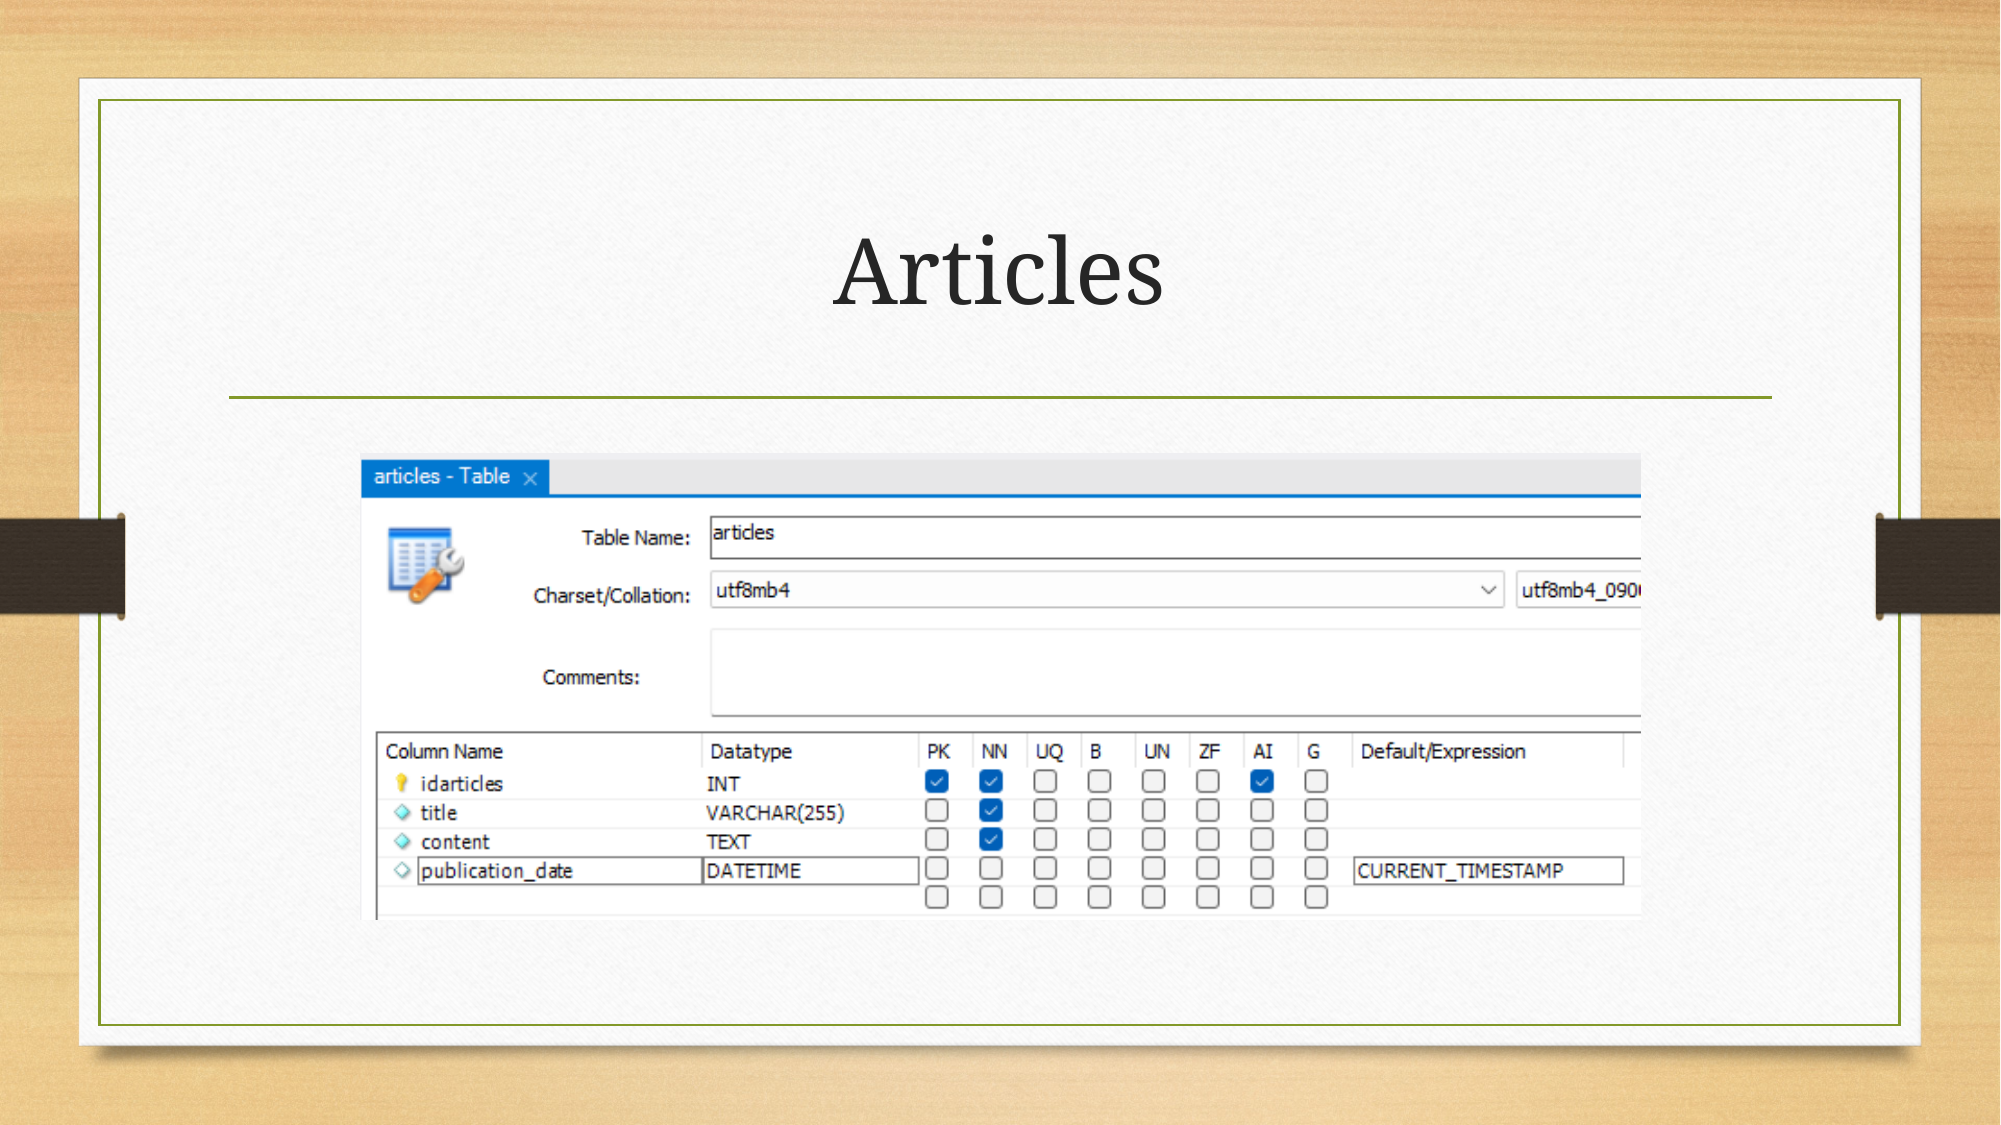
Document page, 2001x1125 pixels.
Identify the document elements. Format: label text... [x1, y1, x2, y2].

title Articles [212, 161, 1788, 375]
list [360, 453, 1641, 920]
picture [0, 0, 2001, 1125]
